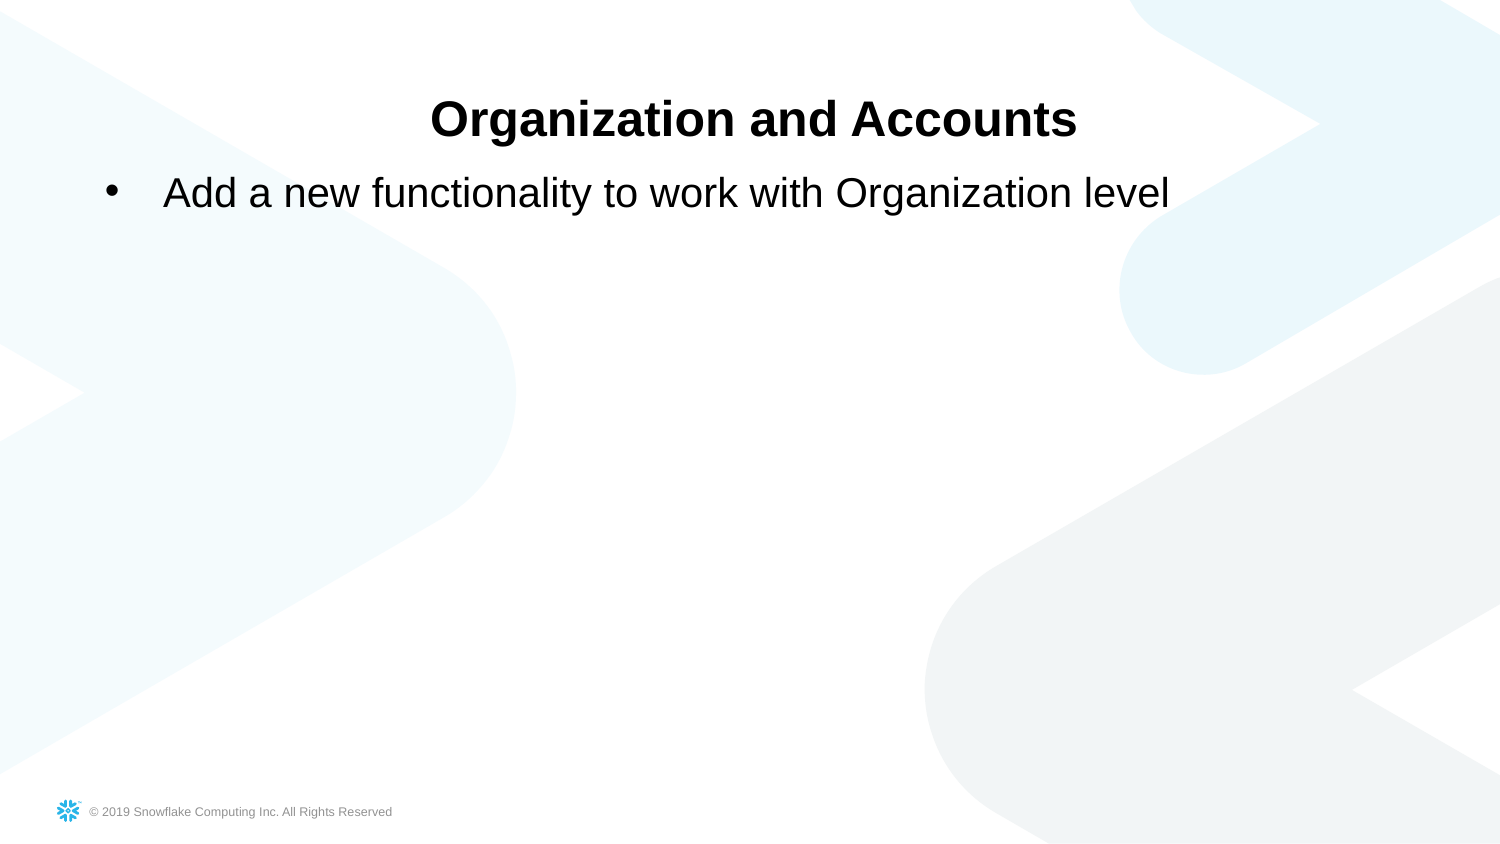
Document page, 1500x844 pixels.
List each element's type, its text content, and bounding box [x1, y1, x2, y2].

text_box Add a new functionality to work with Organization level [76, 152, 1432, 564]
list Organization and Accounts [49, 63, 1459, 153]
